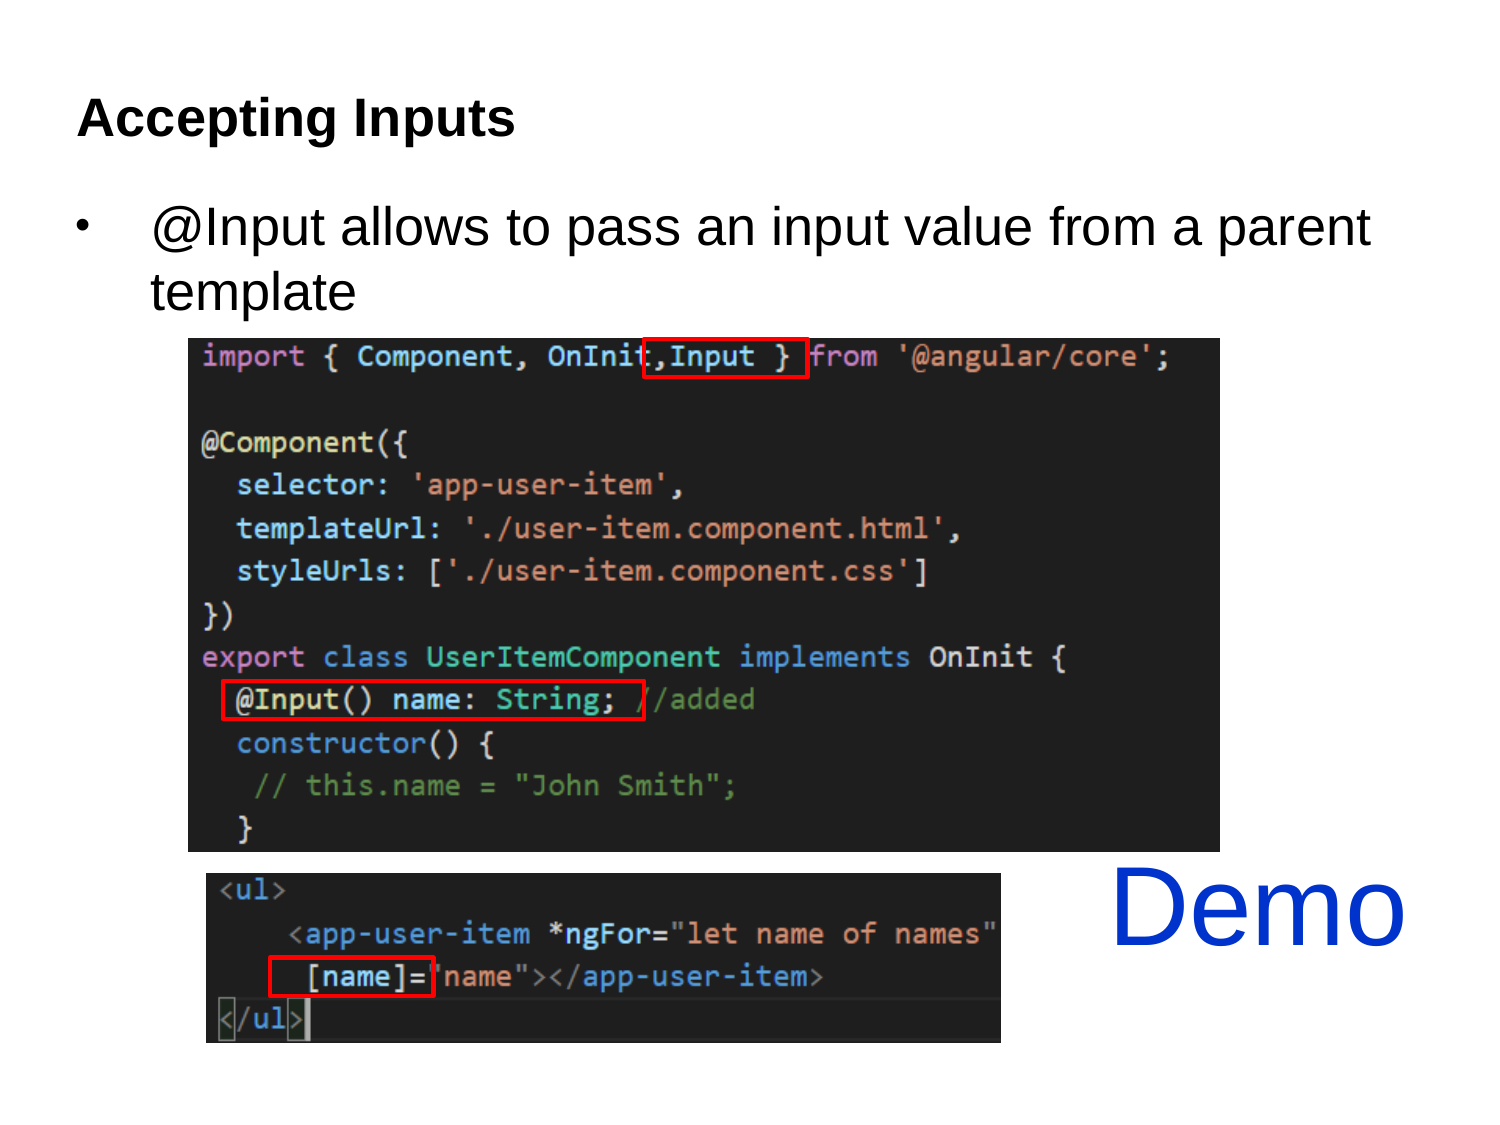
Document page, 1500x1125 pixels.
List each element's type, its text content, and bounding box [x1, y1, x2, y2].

title Accepting Inputs [76, 18, 1426, 148]
list @Input allows to pass an input value from a parent template [75, 191, 1425, 999]
text_box Demo [1093, 825, 1424, 976]
picture [188, 338, 1220, 852]
picture [206, 873, 1001, 1043]
